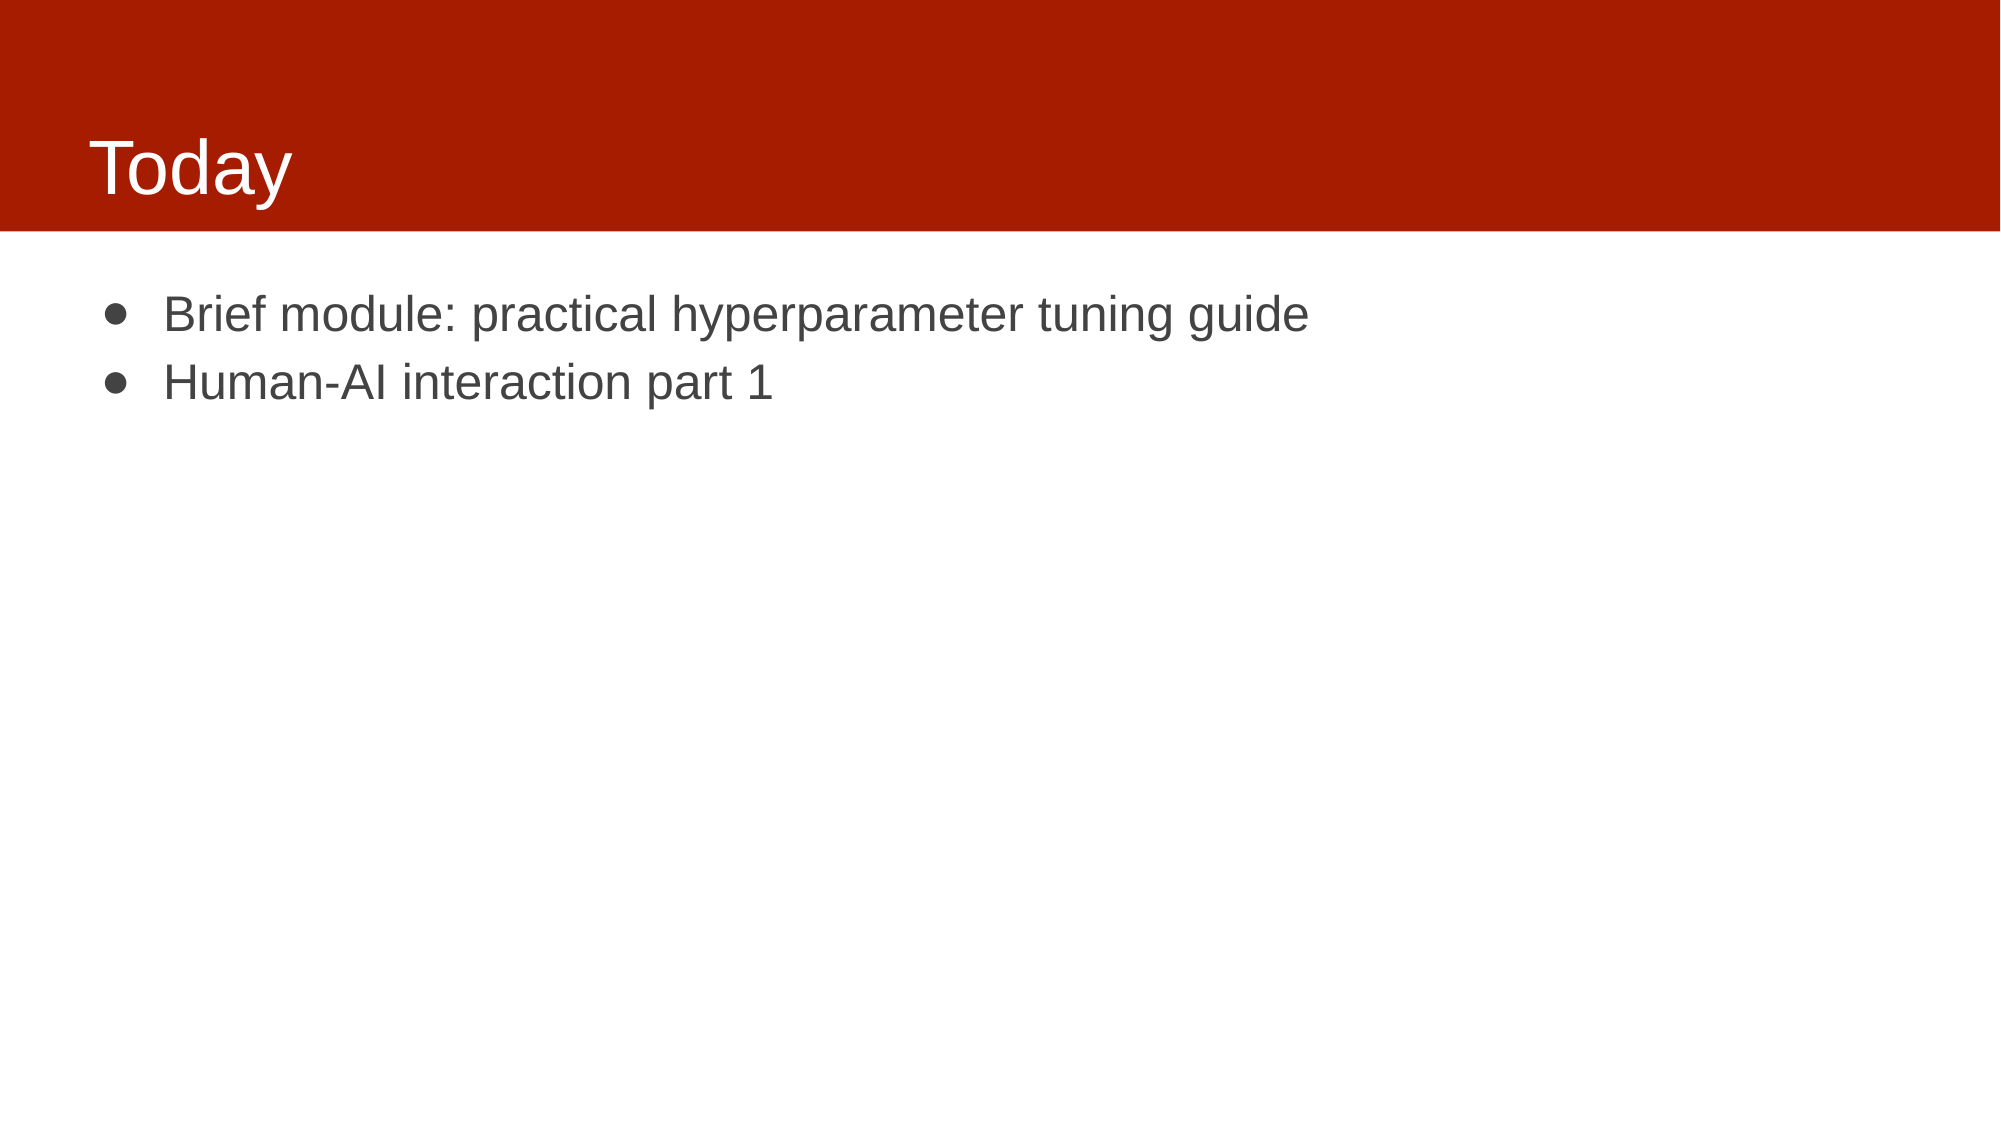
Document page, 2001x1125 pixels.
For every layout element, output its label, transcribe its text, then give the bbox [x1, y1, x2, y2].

list Brief module: practical hyperparameter tuning guide Human-AI interaction part 1 [68, 252, 1932, 1000]
title Today [68, 97, 1932, 223]
